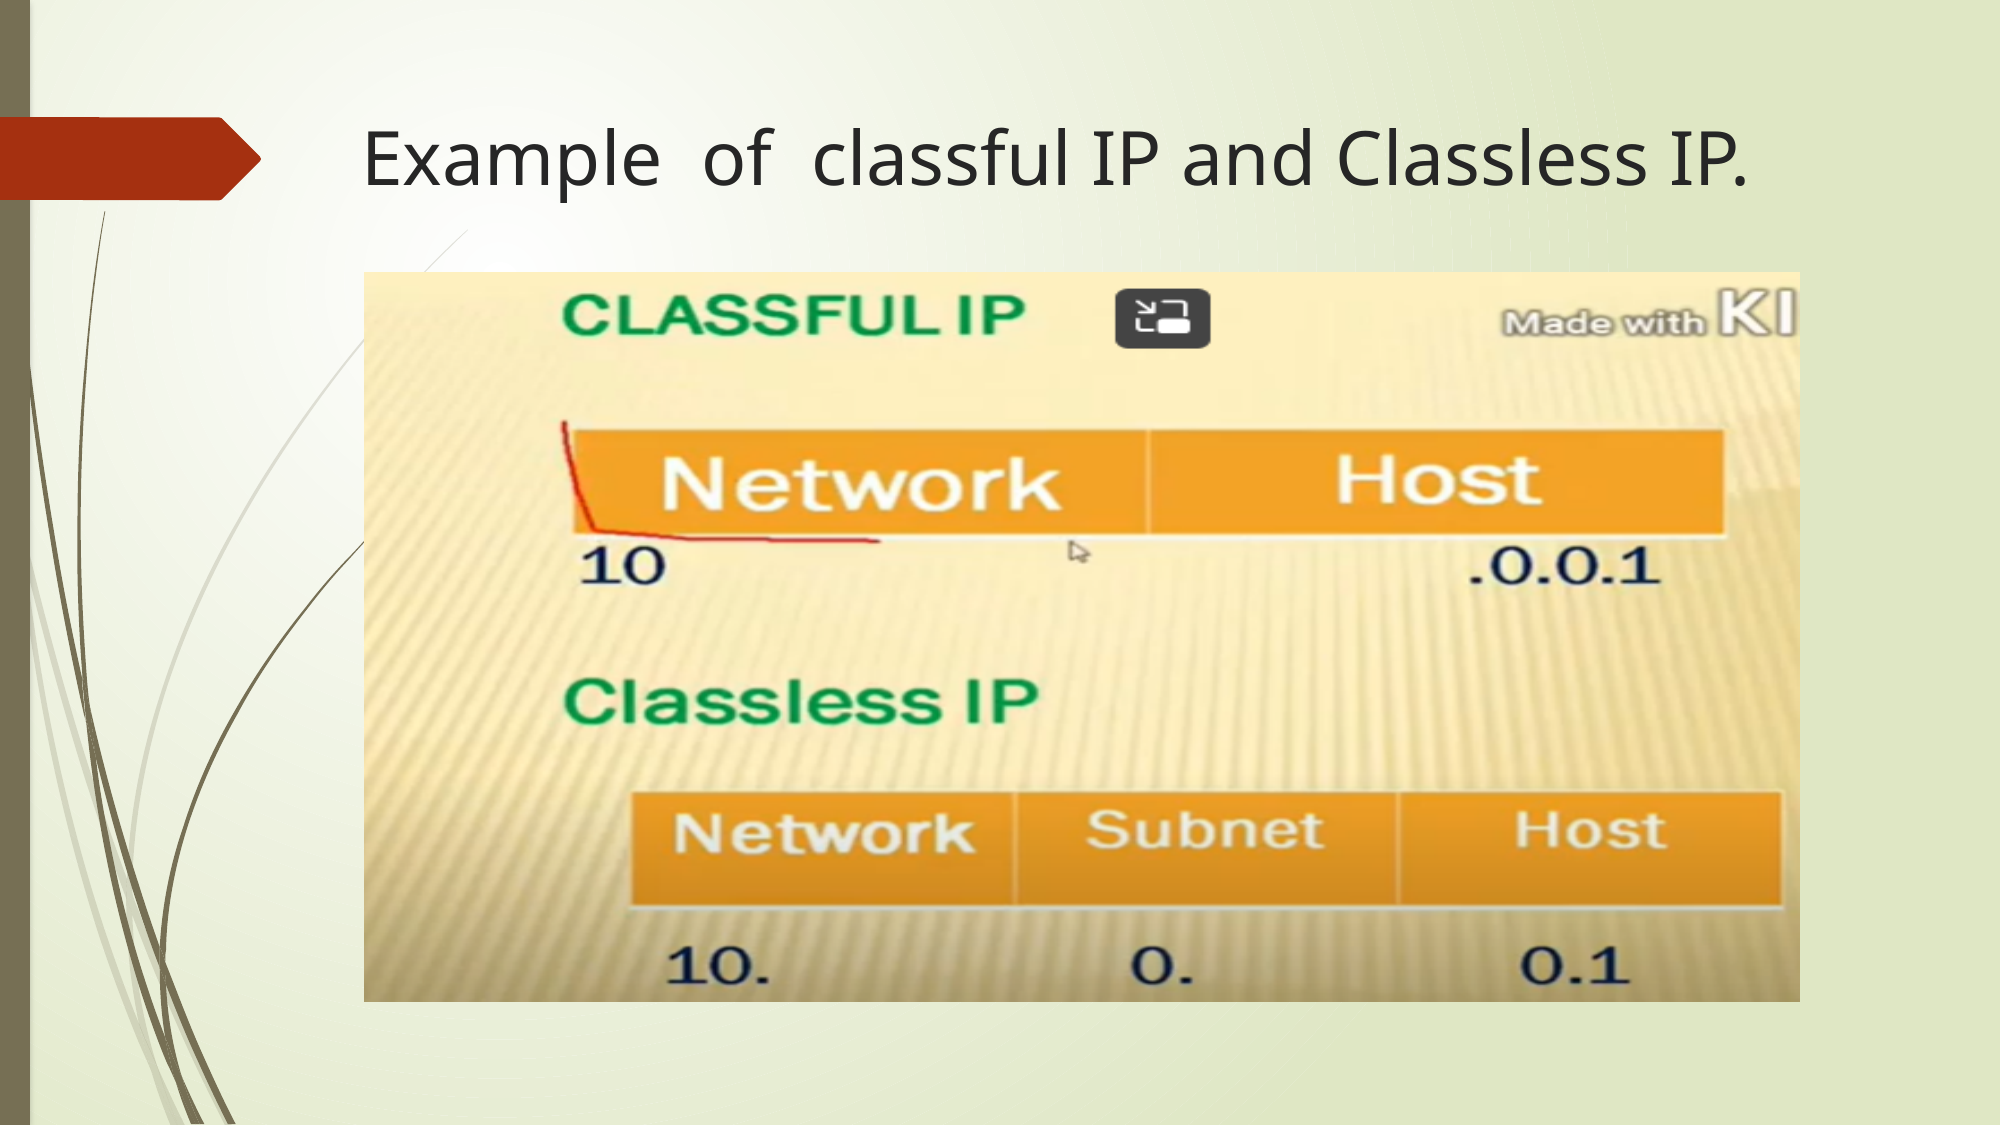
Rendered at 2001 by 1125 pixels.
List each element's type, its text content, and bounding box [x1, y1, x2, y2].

title Example of classful IP and Classless IP. [209, 102, 1888, 313]
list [364, 272, 1801, 1002]
